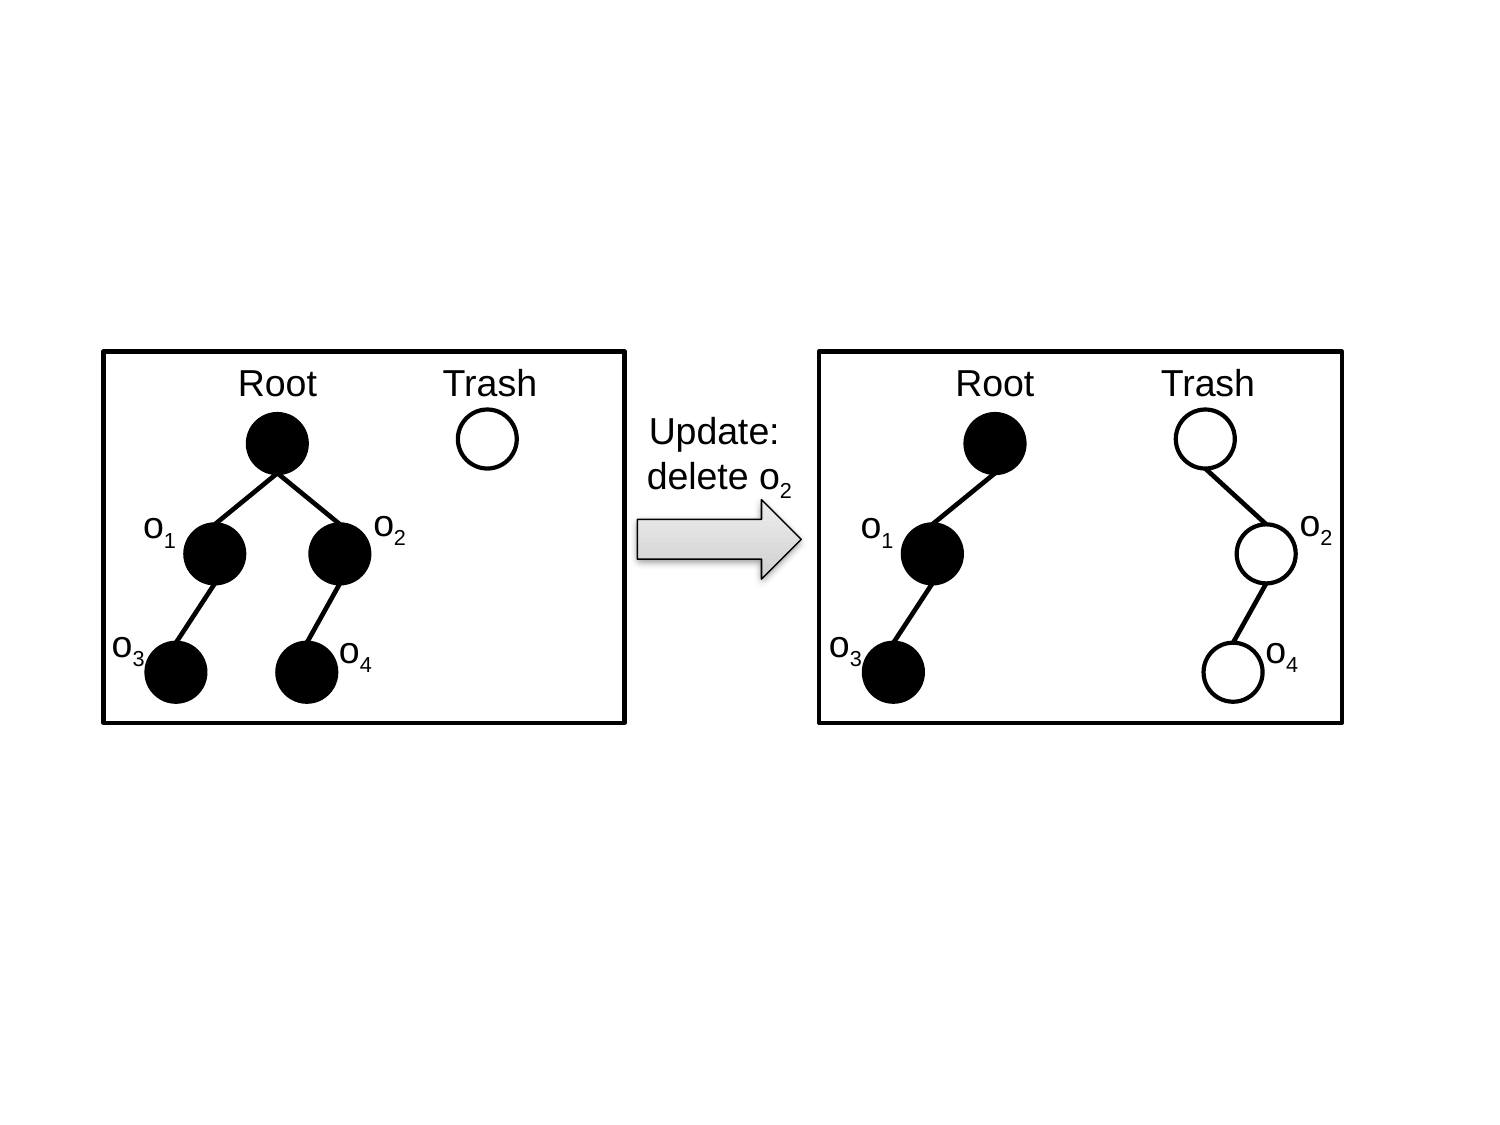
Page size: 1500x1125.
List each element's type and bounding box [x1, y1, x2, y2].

text_box [96, 351, 1348, 724]
